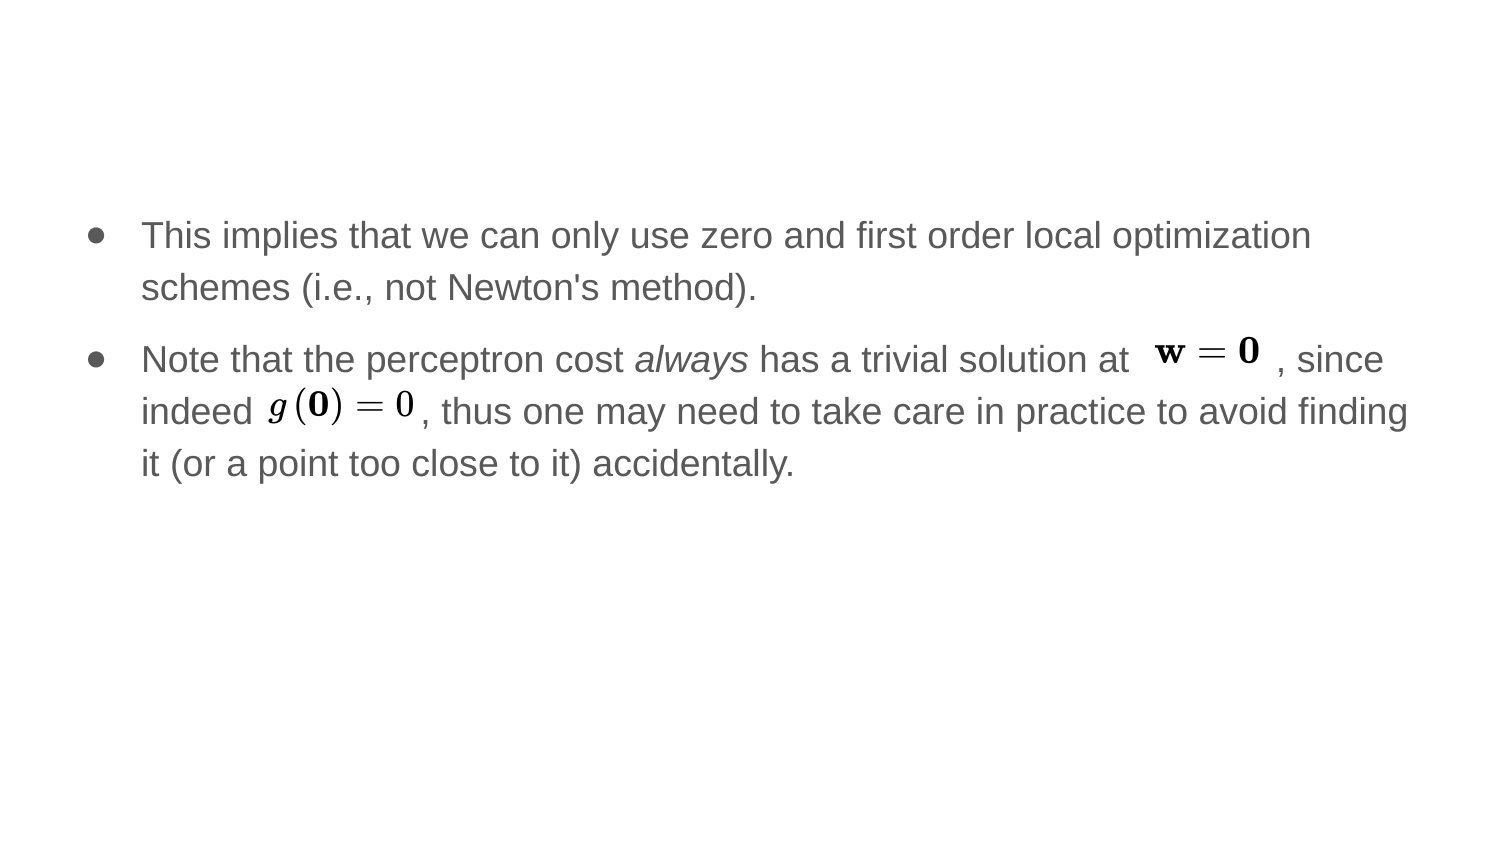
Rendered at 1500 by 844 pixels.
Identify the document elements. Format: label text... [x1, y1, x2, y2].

picture [268, 383, 415, 431]
list This implies that we can only use zero and first order local optimization schemes (i.e., not Newton's method). Note that the perceptron cost always has a trivial solution at , since indeed , thus one may need to take care in practice to avoid finding it (or a point too close to it) accidentally. [51, 189, 1449, 750]
picture [1153, 334, 1260, 368]
